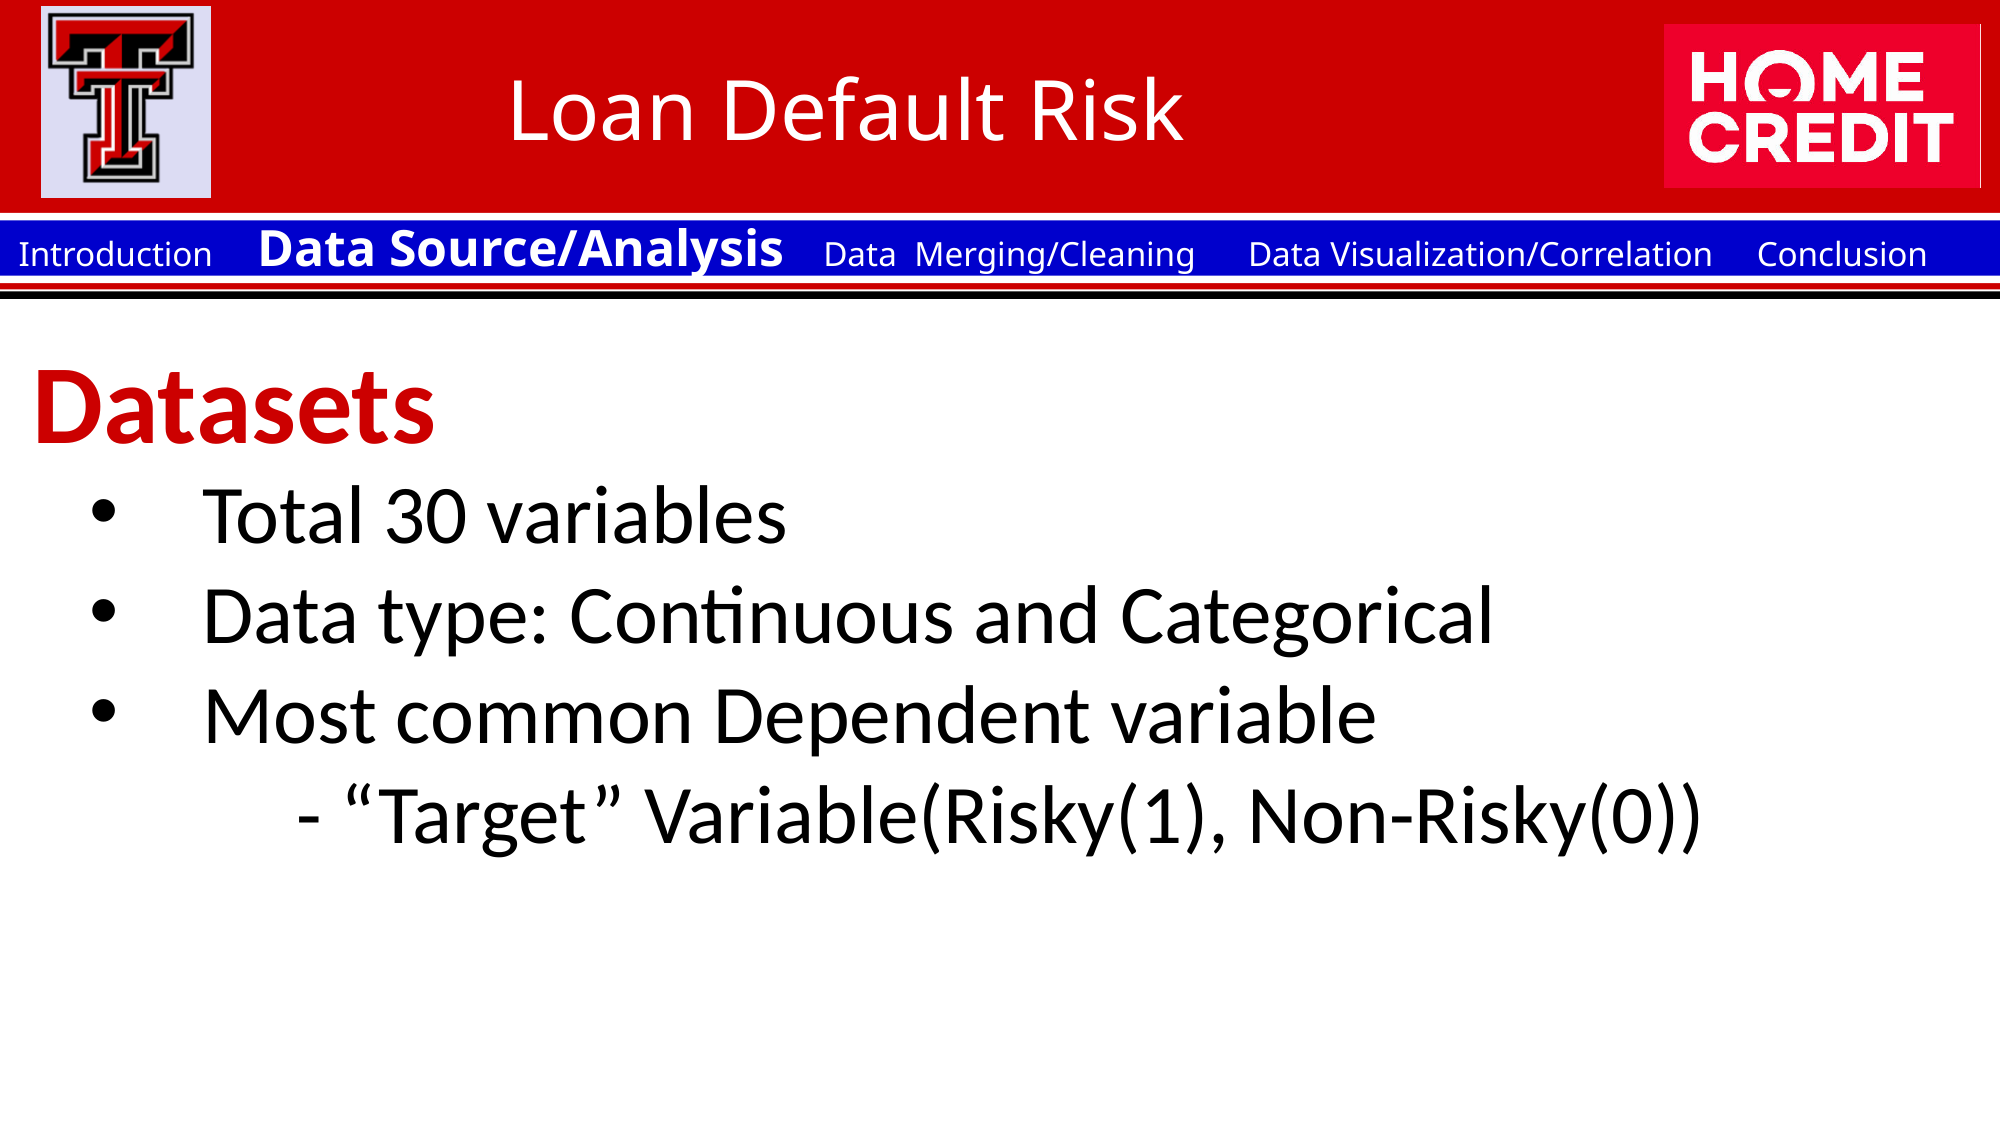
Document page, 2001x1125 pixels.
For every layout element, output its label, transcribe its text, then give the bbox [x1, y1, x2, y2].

text_box Datasets [17, 323, 1619, 452]
text_box Introduction Data Source/Analysis Data Merging/Cleaning Data Visualization/Correlation Conclusion [1, 221, 2000, 275]
text_box [0, 0, 2000, 212]
text_box Total 30 variables Data type: Continuous and Categorical Most common Dependent variable - “Target” Variable(Risky(1), Non-Risky(0)) [0, 452, 1967, 1068]
picture [1664, 24, 1981, 188]
text_box Introduction Data Source/Analysis Data Merging/Cleaning Data Visualization/Correlation Conclusion [1, 284, 2000, 324]
text_box Introduction Data Source/Analysis Data Merging/Cleaning Data Visualization/Correlation Conclusion [1, 208, 2000, 212]
text_box Loan Default Risk [274, 50, 1619, 208]
picture [41, 6, 211, 198]
text_box [0, 275, 2000, 284]
text_box [0, 212, 2000, 221]
